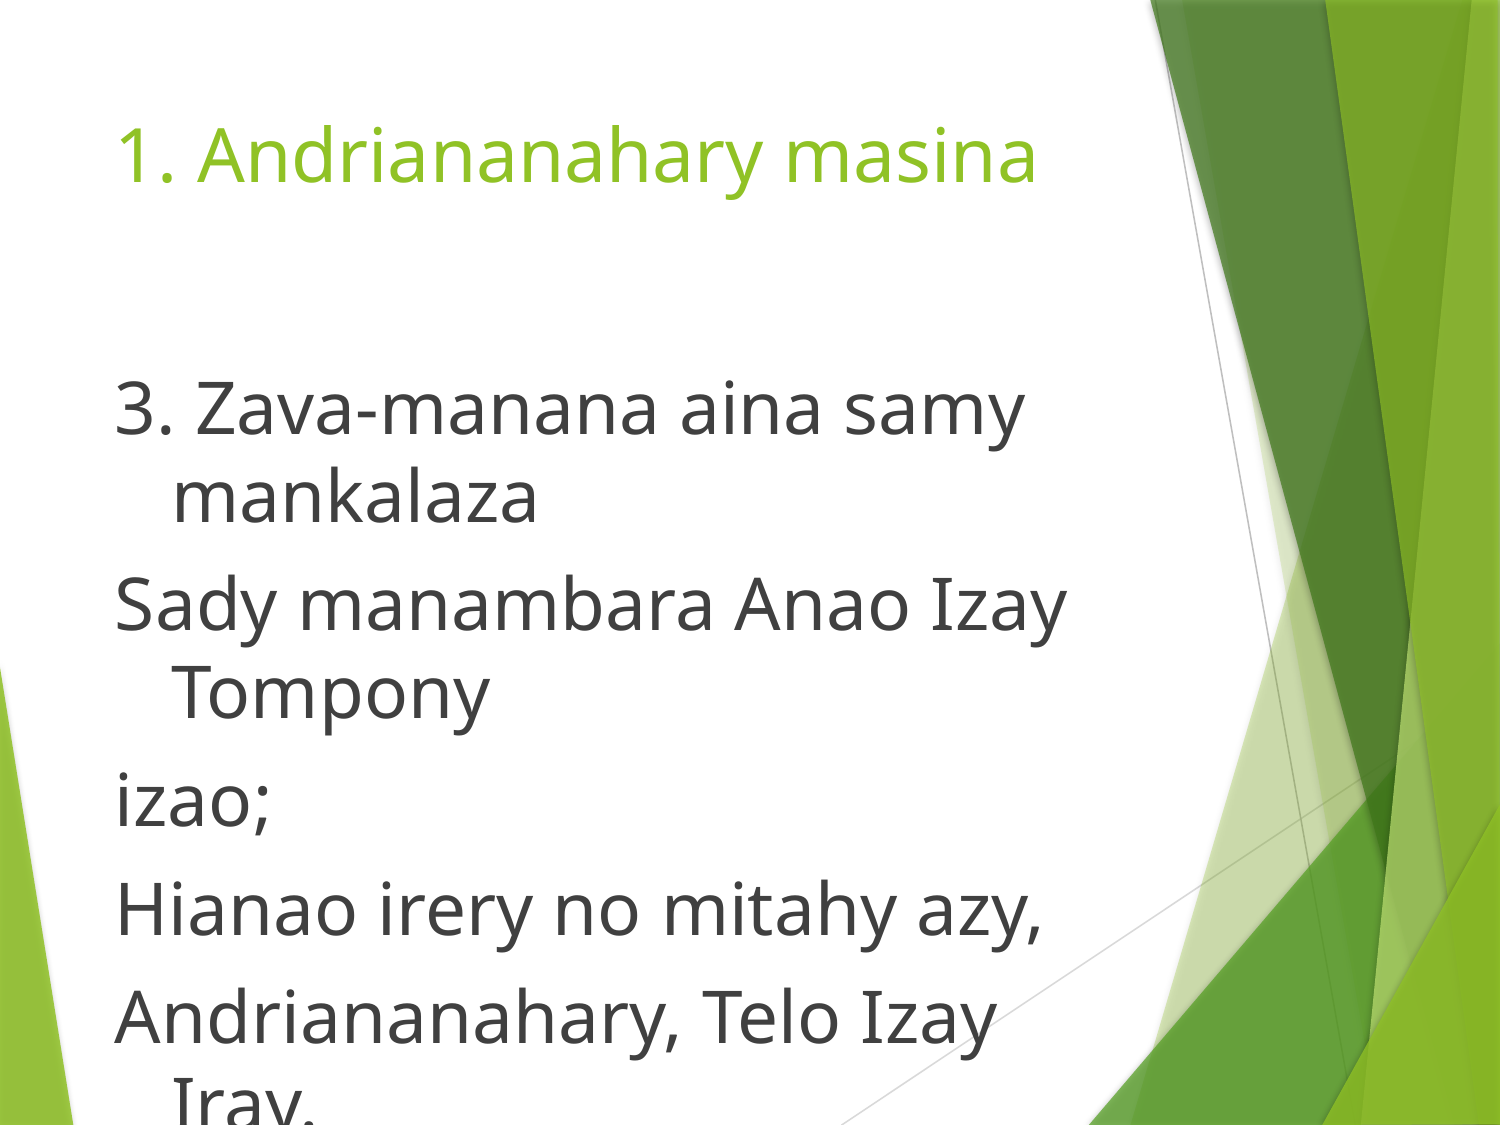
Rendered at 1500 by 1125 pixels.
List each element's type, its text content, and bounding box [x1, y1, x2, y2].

title 1. Andriananahary masina [99, 99, 1142, 317]
list 3. Zava-manana aina samy mankalaza Sady manambara Anao Izay Tompony izao; Hianao irery no mitahy azy, Andriananahary, Telo Izay Iray. [99, 354, 1142, 992]
